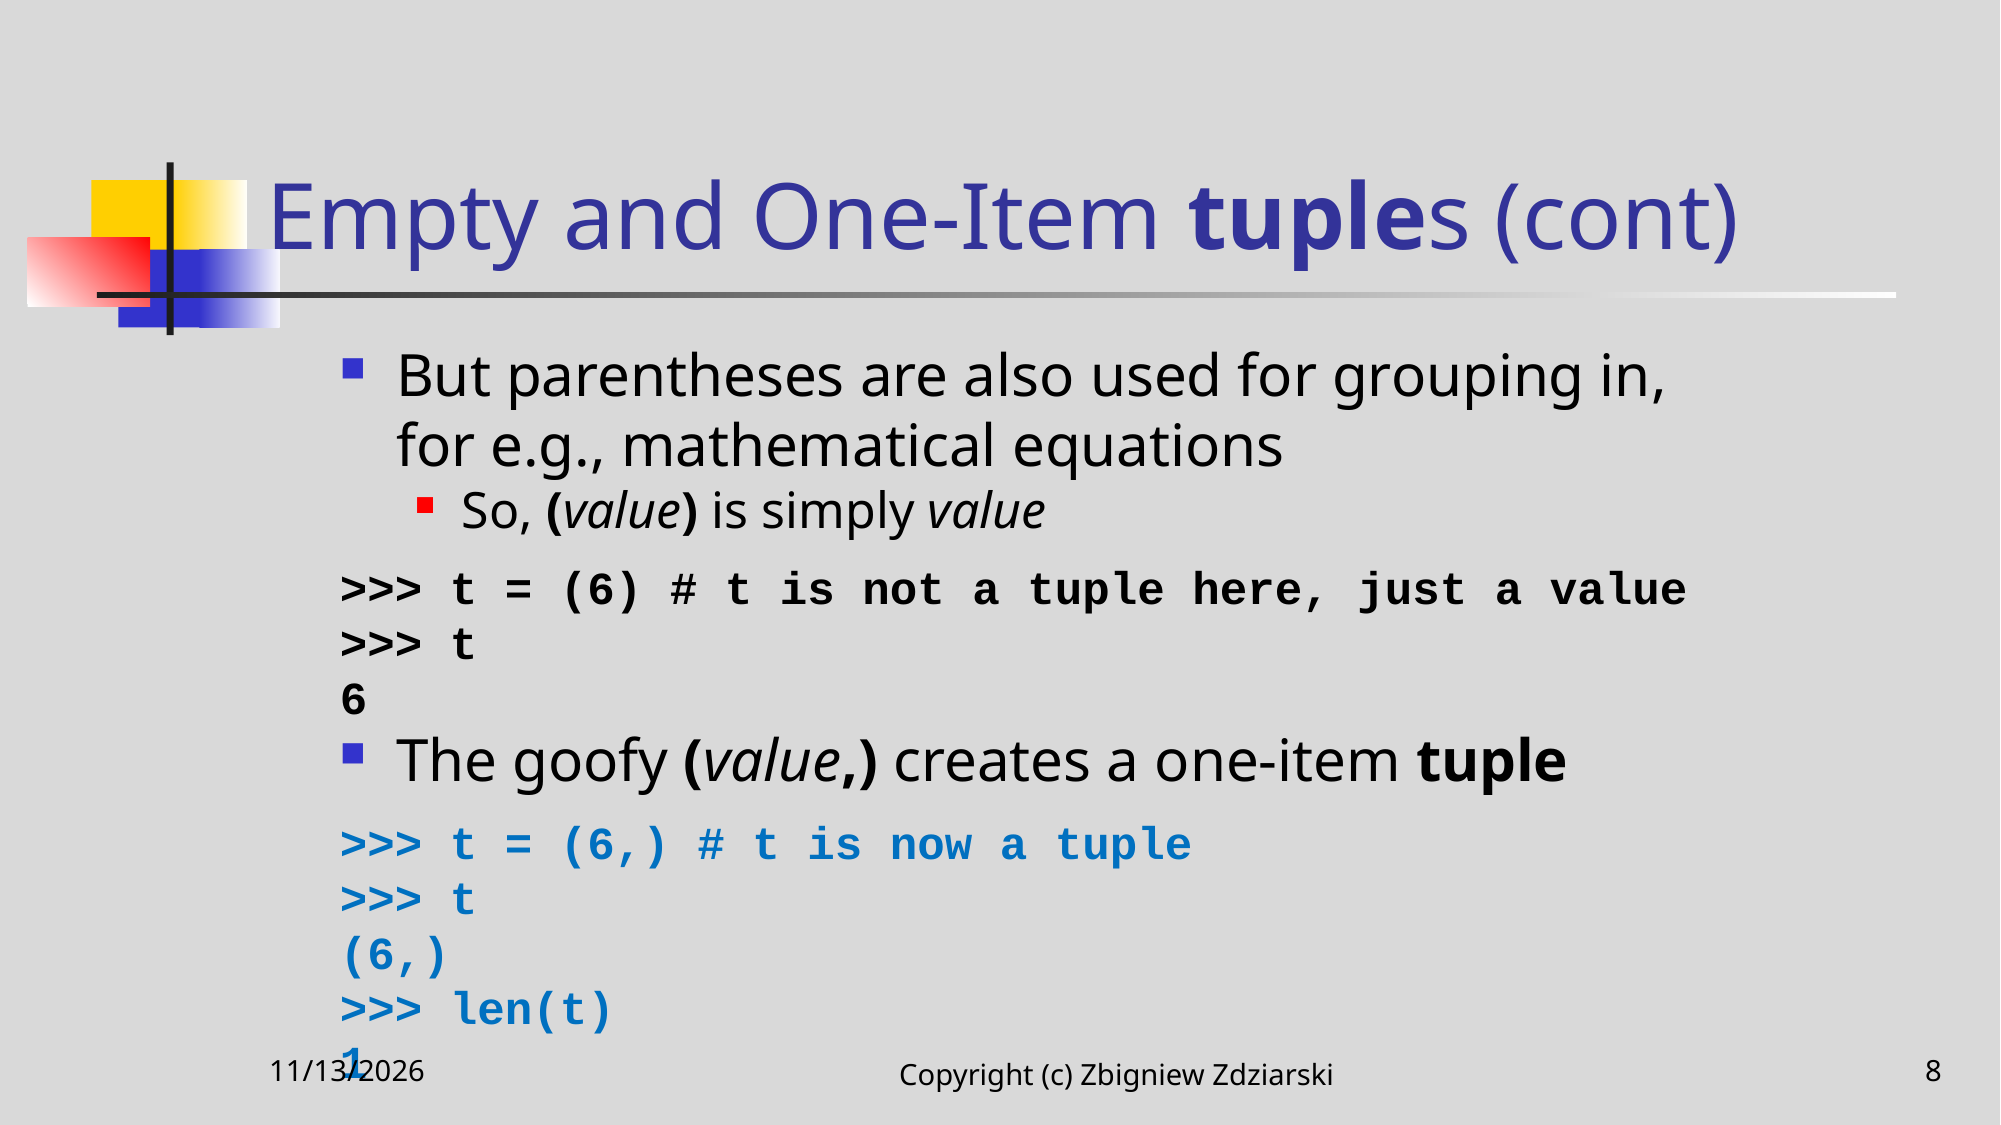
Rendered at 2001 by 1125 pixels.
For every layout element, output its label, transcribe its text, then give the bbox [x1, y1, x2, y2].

slide_number 8 [1540, 1023, 1958, 1100]
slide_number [253, 1023, 672, 1100]
title Empty and One-Item tuples (cont) [251, 35, 1957, 275]
list But parentheses are also used for grouping in, for e.g., mathematical equations So, (value) is simply value >>> t = (6) # t is not a tuple here, just a value >>> t 6 The goofy (value,) creates a one-item tuple >>> t = (6,) # t is now a tuple >>> t (6,) >>> len(t) 1 [324, 331, 1719, 1038]
footer Copyright (c) Zbigniew Zdziarski [799, 1023, 1434, 1100]
